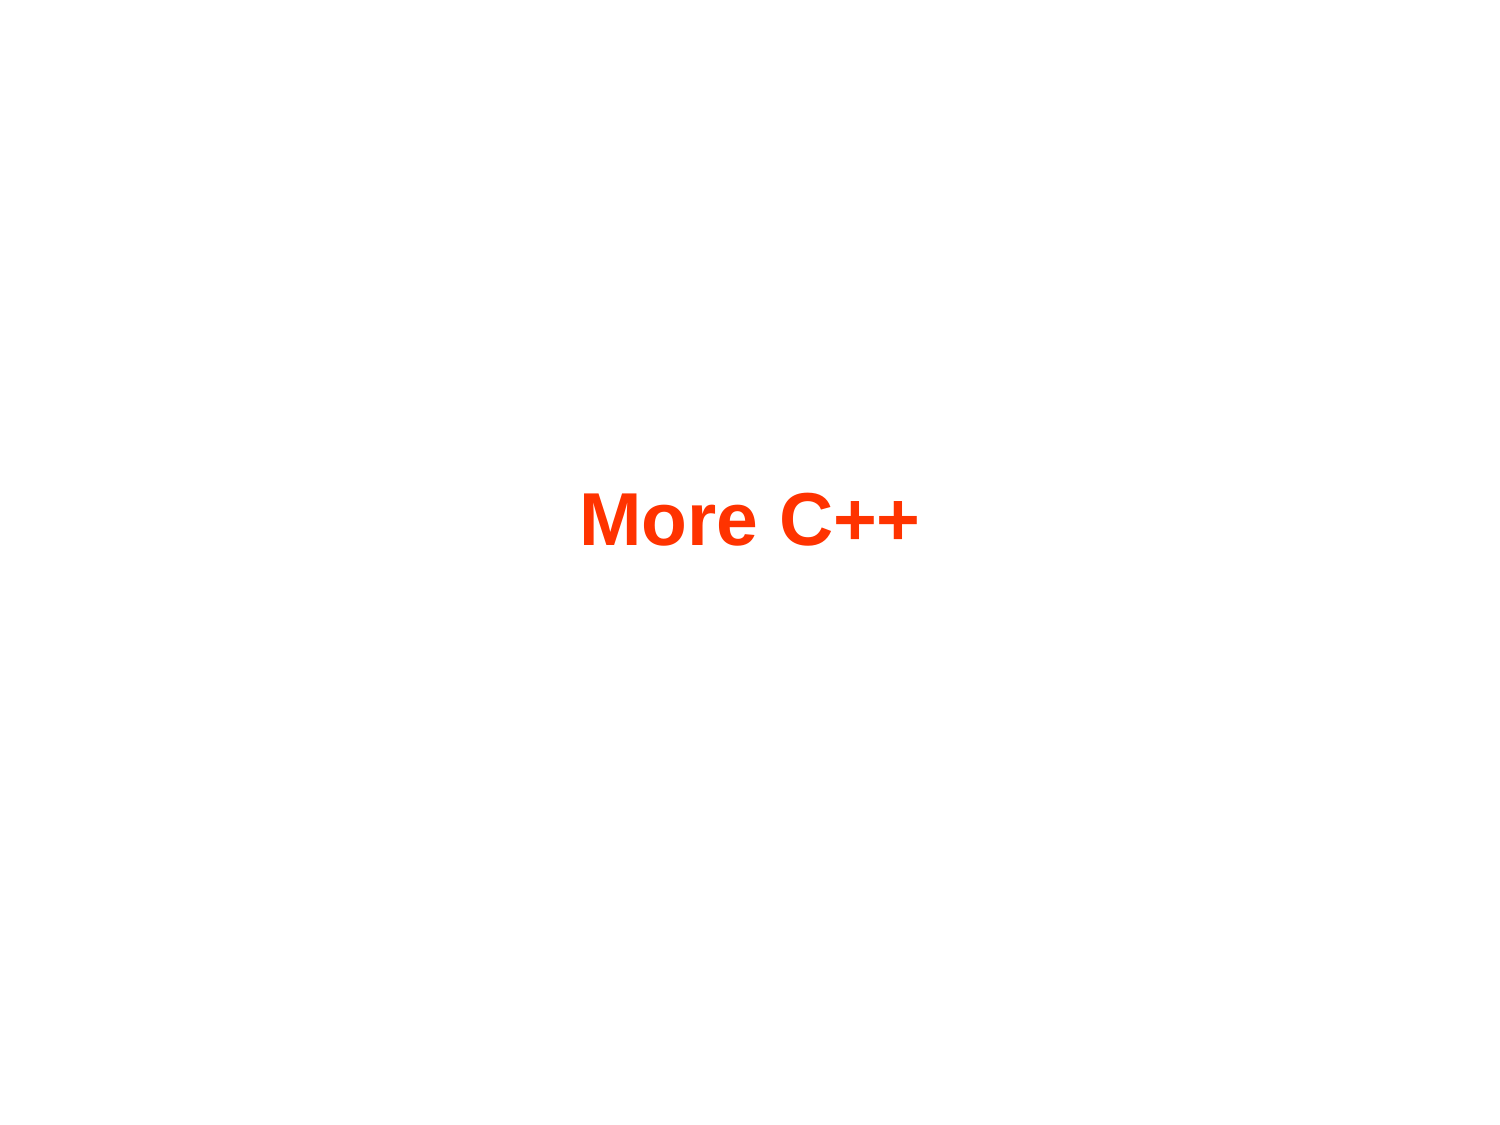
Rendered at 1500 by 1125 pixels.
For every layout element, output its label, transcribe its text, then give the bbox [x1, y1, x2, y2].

title More C++ [112, 462, 1388, 569]
